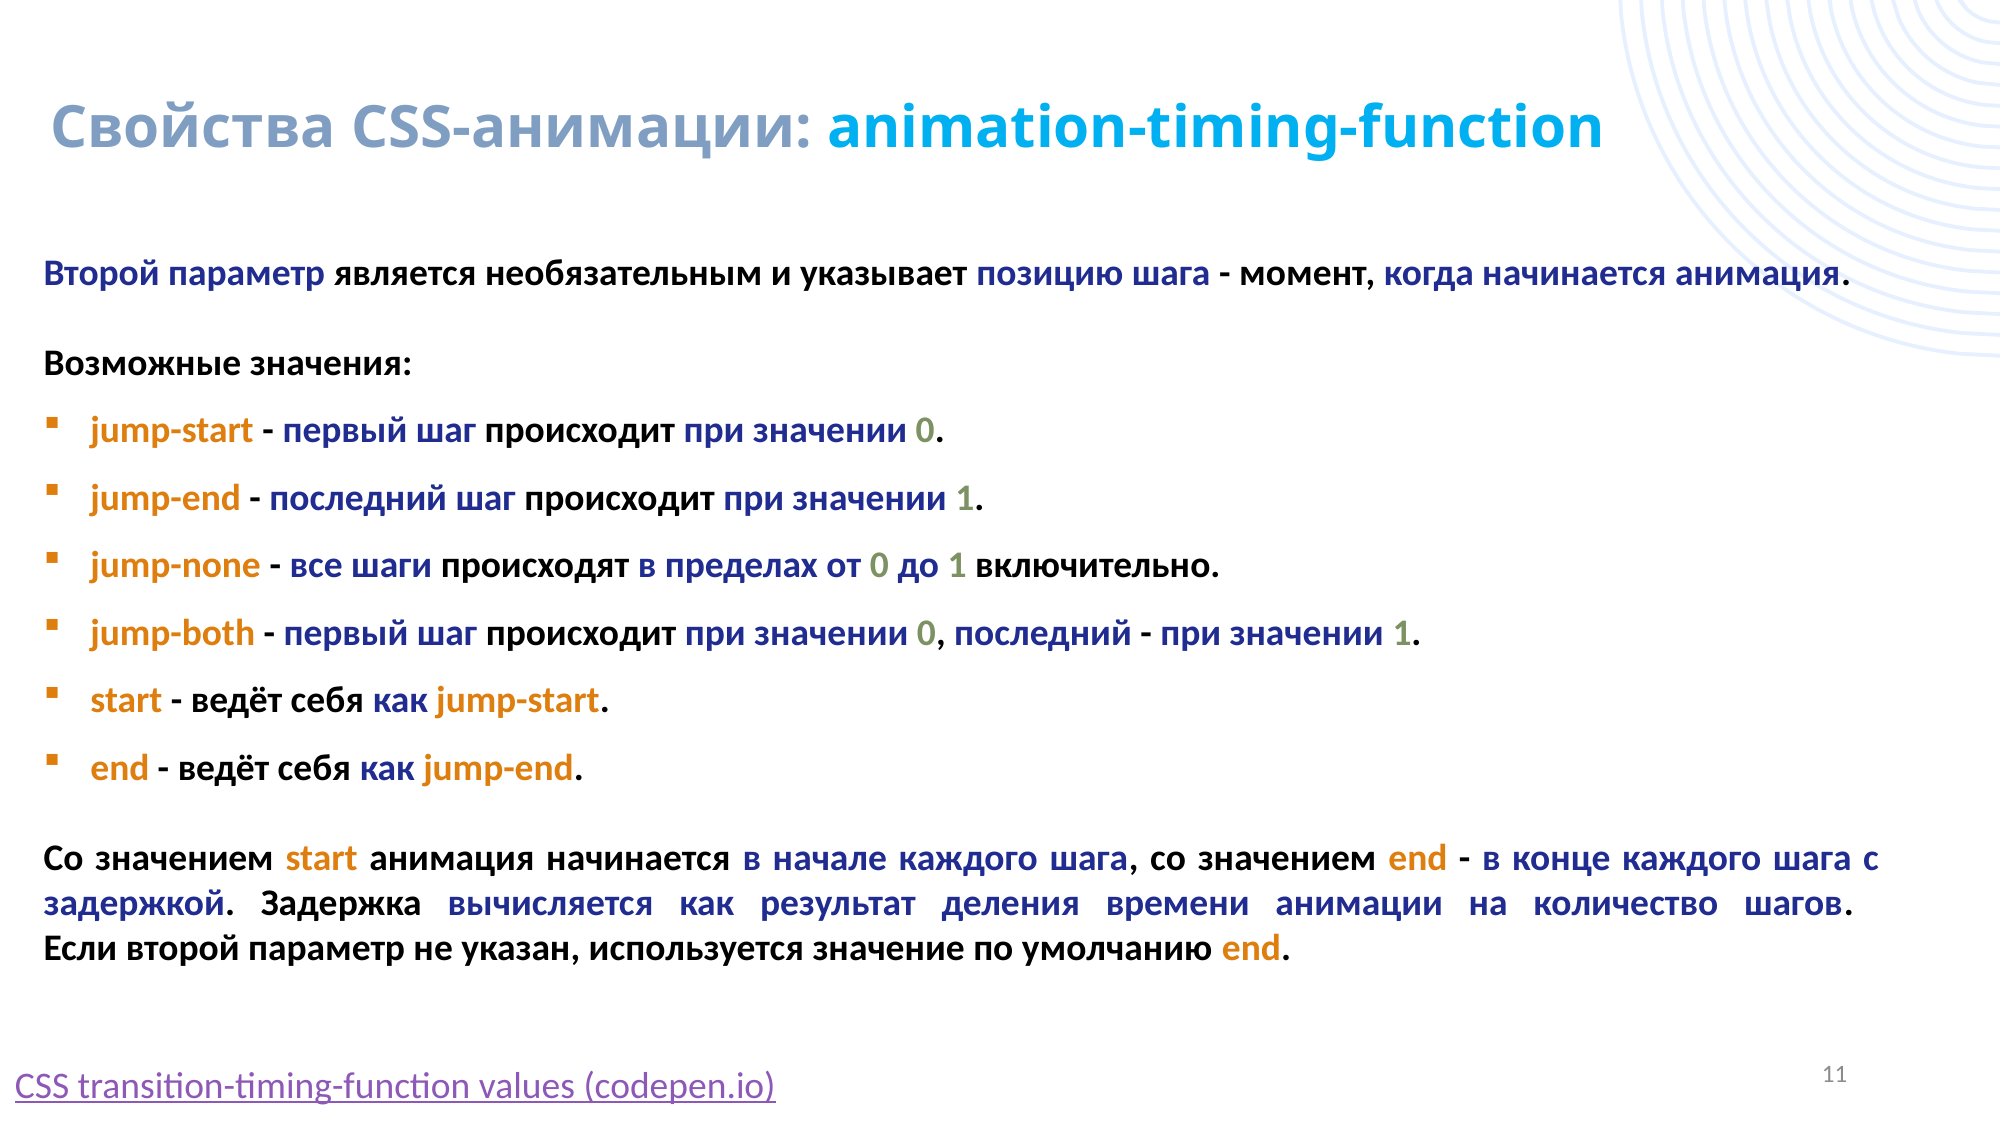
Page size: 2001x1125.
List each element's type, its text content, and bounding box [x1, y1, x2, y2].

slide_number 11 [1412, 1042, 1863, 1103]
text_box Второй параметр является необязательным и указывает позицию шага - момент, когда начинается анимация. Возможные значения: jump-start - первый шаг происходит при значении 0. jump-end - последний шаг происходит при значении 1. jump-none - все шаги происходят в пределах от 0 до 1 включительно. jump-both - первый шаг происходит при значении 0, последний - при значении 1. start - ведёт себя как jump-start. end - ведёт себя как jump-end. Со значением start анимация начинается в начале каждого шага, со значением end - в конце каждого шага с задержкой. Задержка вычисляется как результат деления времени анимации на количество шагов. Если второй параметр не указан, используется значение по умолчанию end. [28, 240, 1895, 975]
title Свойства CSS-анимации: animation-timing-function [35, 79, 1978, 170]
text_box CSS transition-timing-function values (codepen.io) [0, 1053, 804, 1113]
